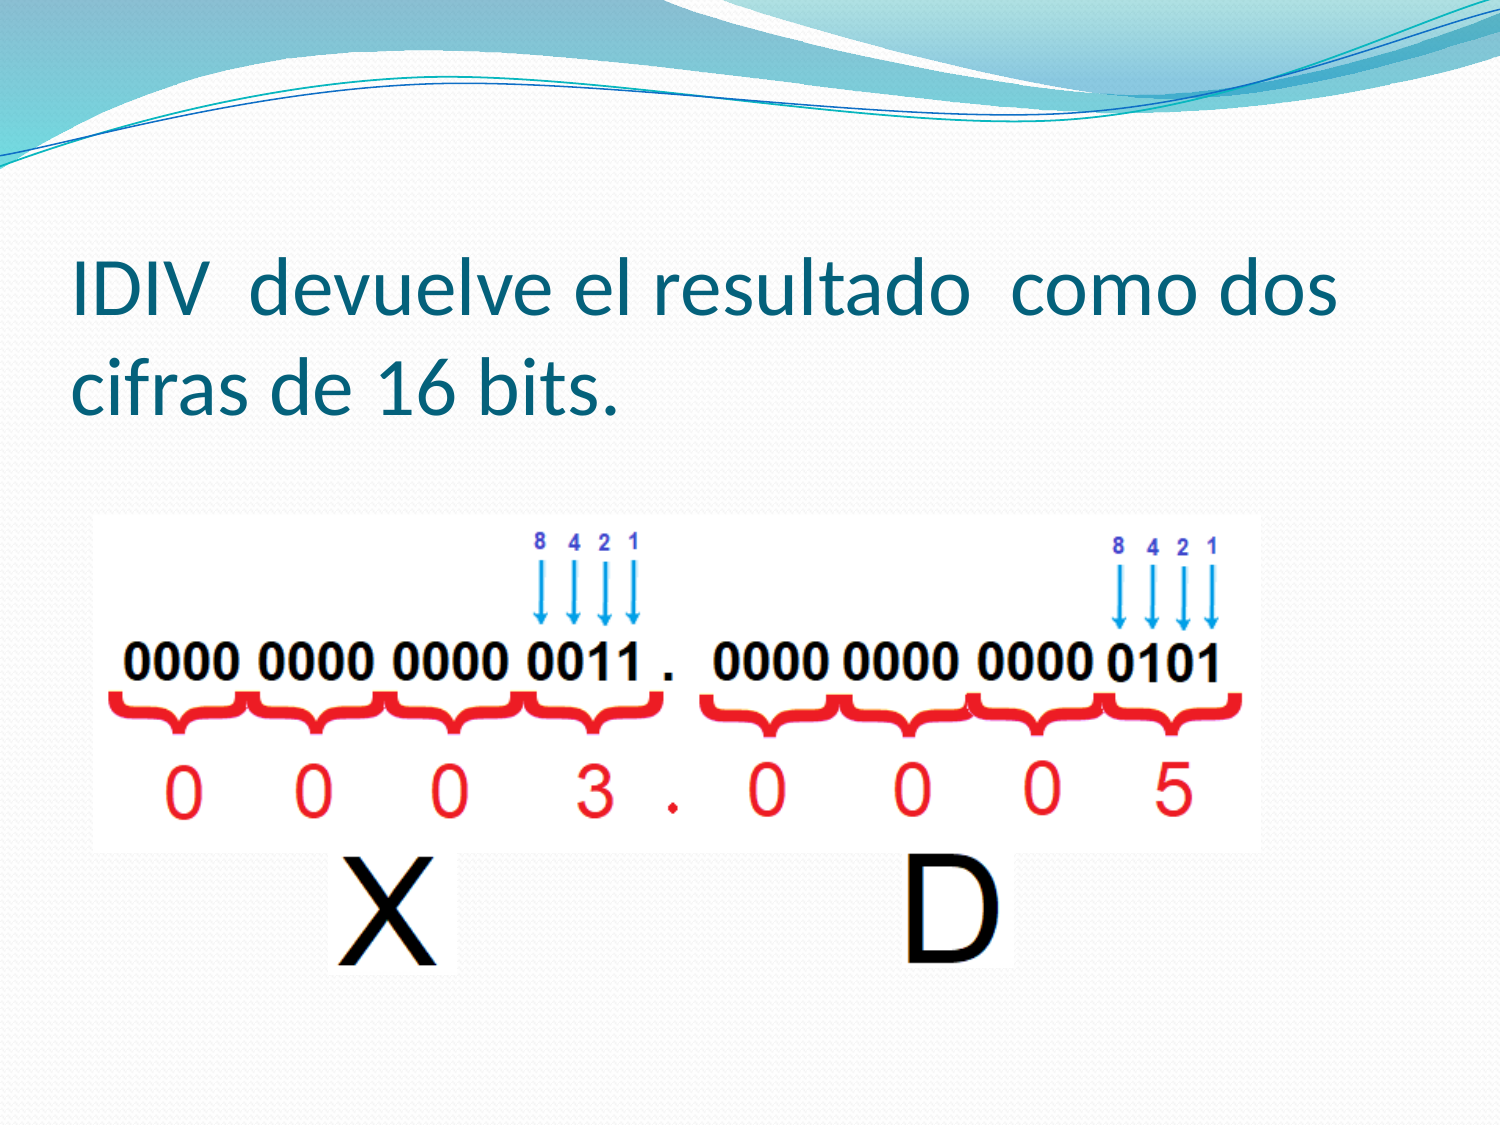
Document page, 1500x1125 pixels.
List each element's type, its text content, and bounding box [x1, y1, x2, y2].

title IDIV devuelve el resultado como dos cifras de 16 bits. [70, 222, 1421, 432]
picture [93, 515, 1262, 976]
